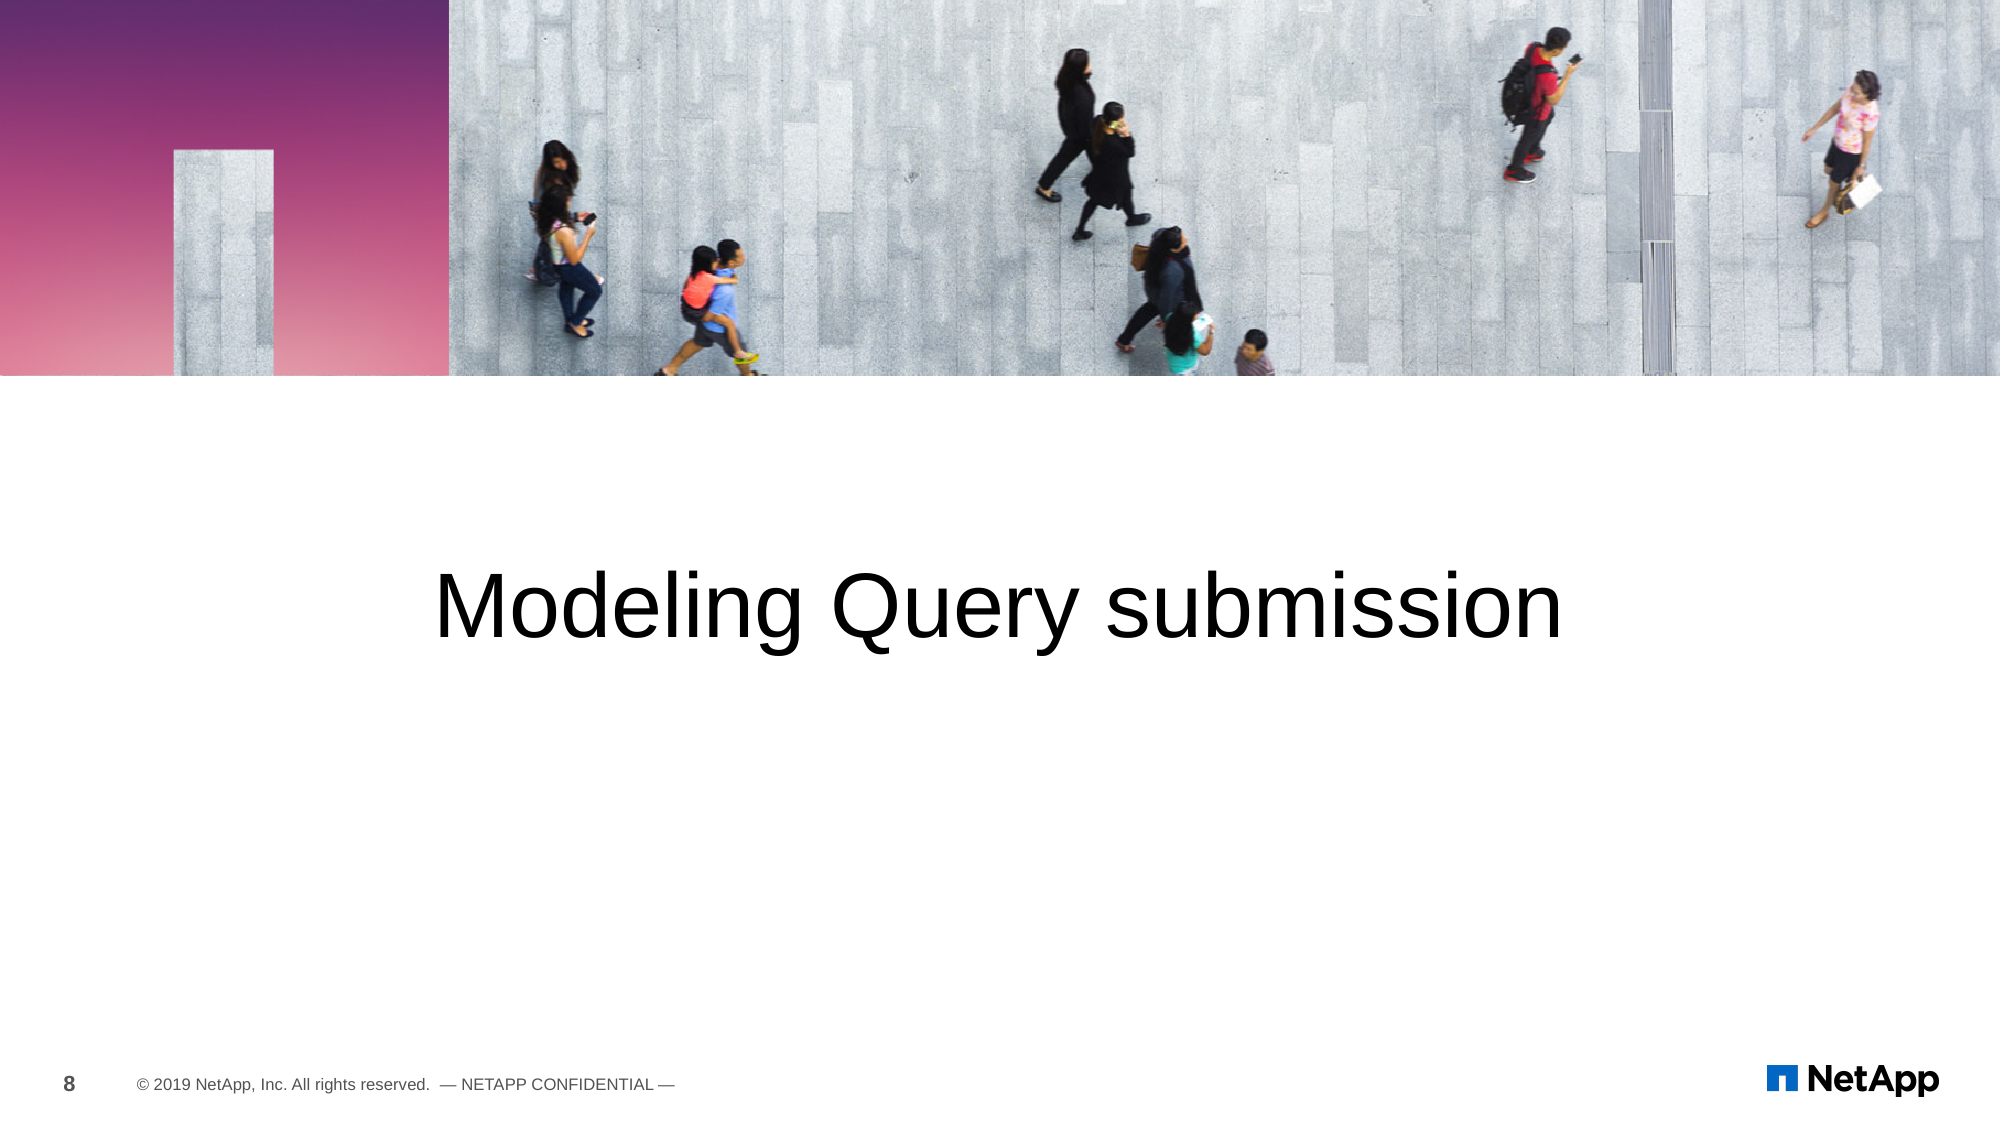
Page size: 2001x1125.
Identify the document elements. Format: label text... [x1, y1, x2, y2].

picture [1767, 1065, 1939, 1097]
slide_number 8 [48, 1060, 122, 1103]
title Modeling Query submission [257, 424, 1743, 666]
footer © 2019 NetApp, Inc. All rights reserved. — NETAPP CONFIDENTIAL — [121, 1061, 1195, 1102]
picture [0, 0, 2000, 376]
